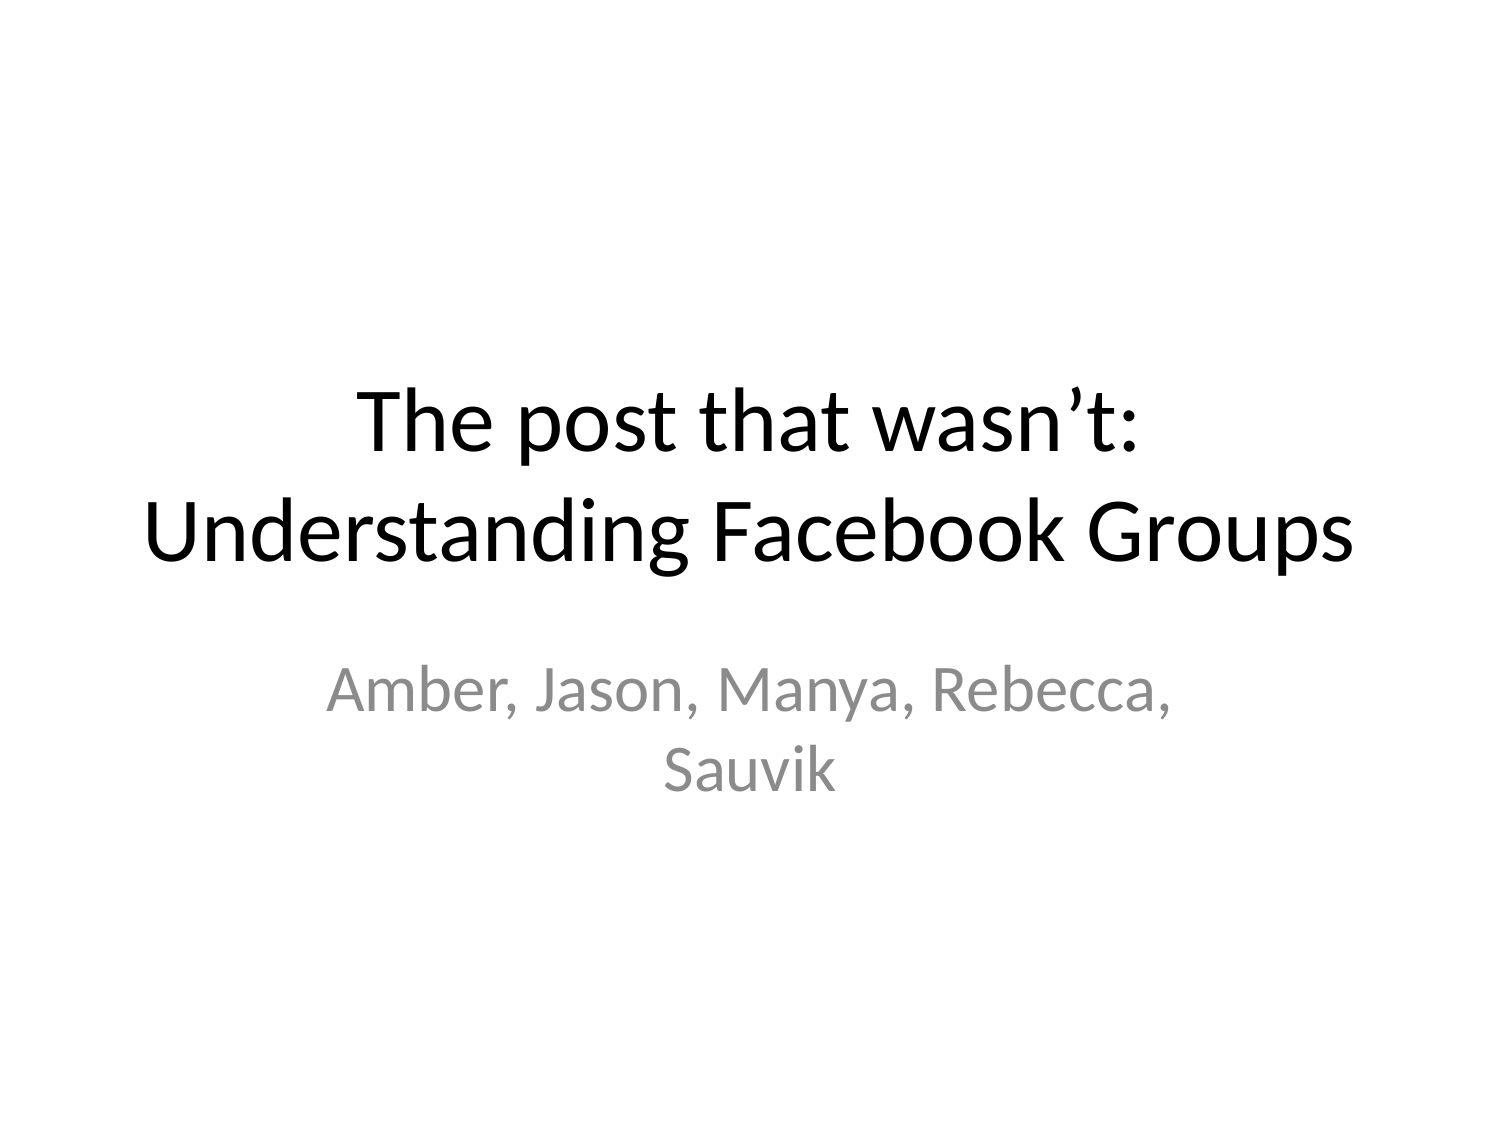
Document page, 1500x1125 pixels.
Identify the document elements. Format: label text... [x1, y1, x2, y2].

subtitle Amber, Jason, Manya, Rebecca, Sauvik [225, 637, 1275, 925]
title The post that wasn’t: Understanding Facebook Groups [112, 349, 1388, 591]
